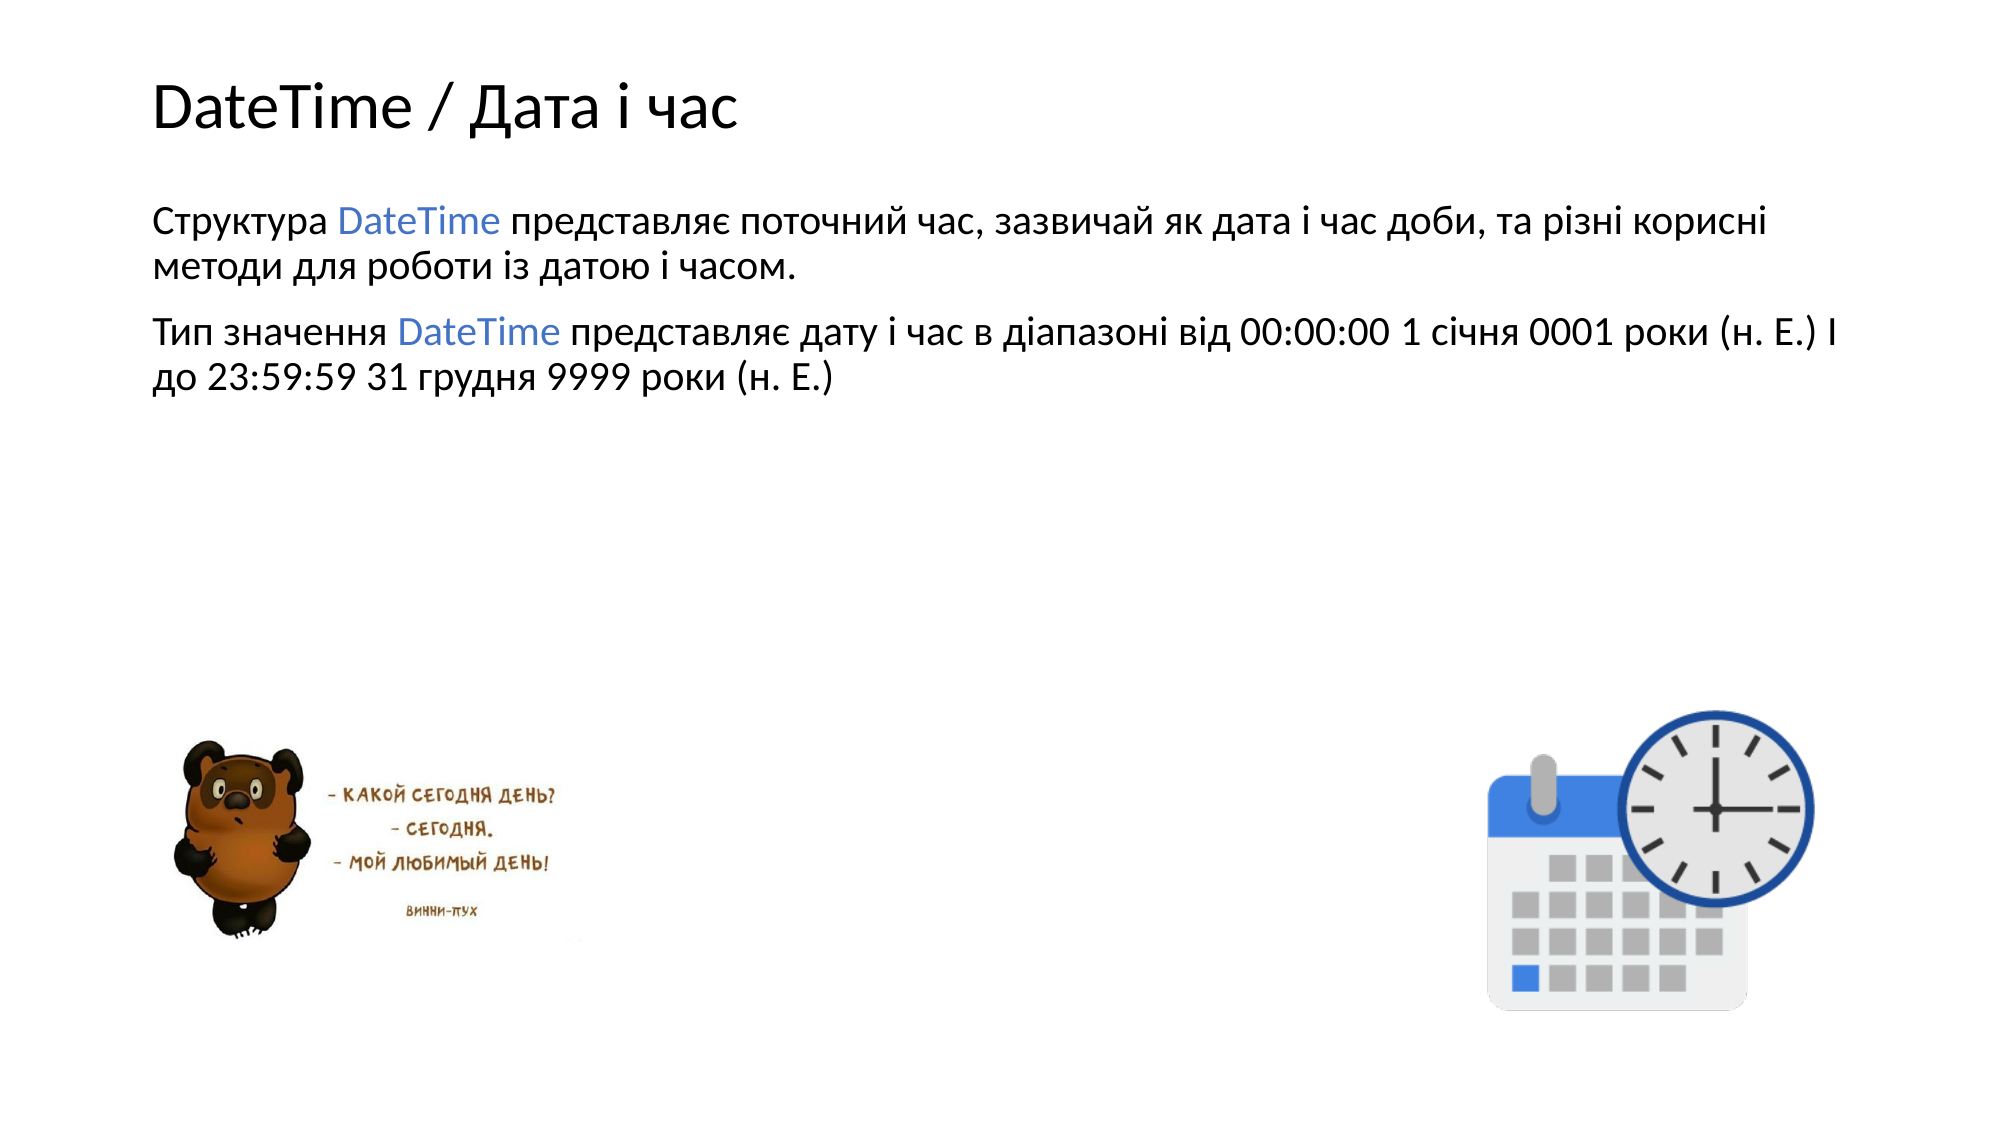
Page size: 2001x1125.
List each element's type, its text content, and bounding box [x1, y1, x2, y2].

title DateTime / Дата і час [137, 59, 1863, 155]
picture [1480, 689, 1823, 1032]
list Структура DateTime представляє поточний час, зазвичай як дата і час доби, та різні корисні методи для роботи із датою і часом. Тип значення DateTime представляє дату і час в діапазоні від 00:00:00 1 січня 0001 роки (н. Е.) І до 23:59:59 31 грудня 9999 роки (н. Е.) [137, 190, 1863, 1014]
picture [155, 709, 606, 942]
